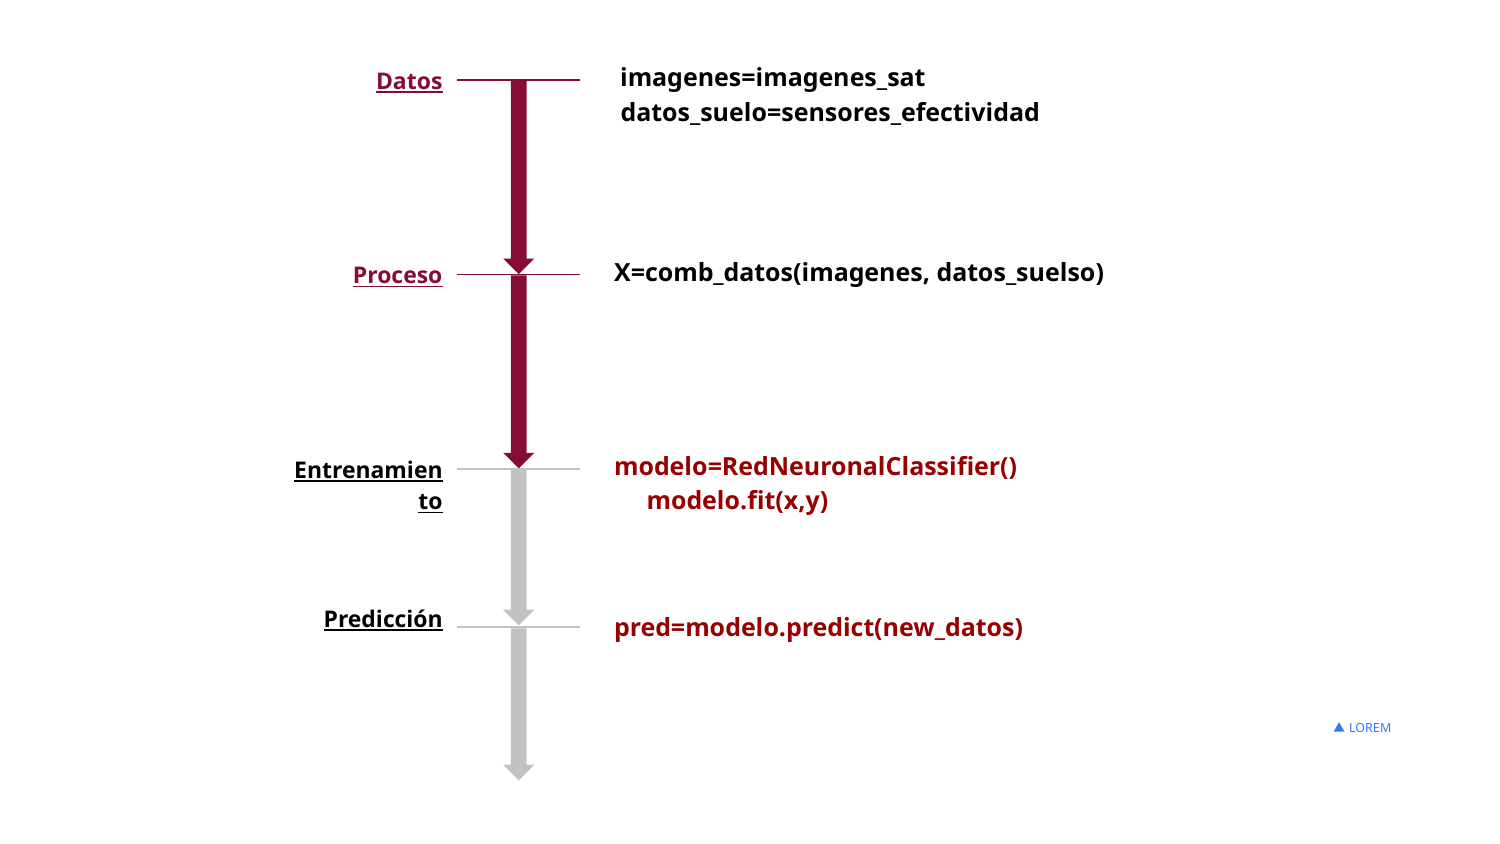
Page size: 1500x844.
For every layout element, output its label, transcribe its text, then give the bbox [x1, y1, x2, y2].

text_box [1333, 722, 1345, 732]
text_box LOREM [1334, 719, 1421, 736]
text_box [272, 41, 1235, 781]
